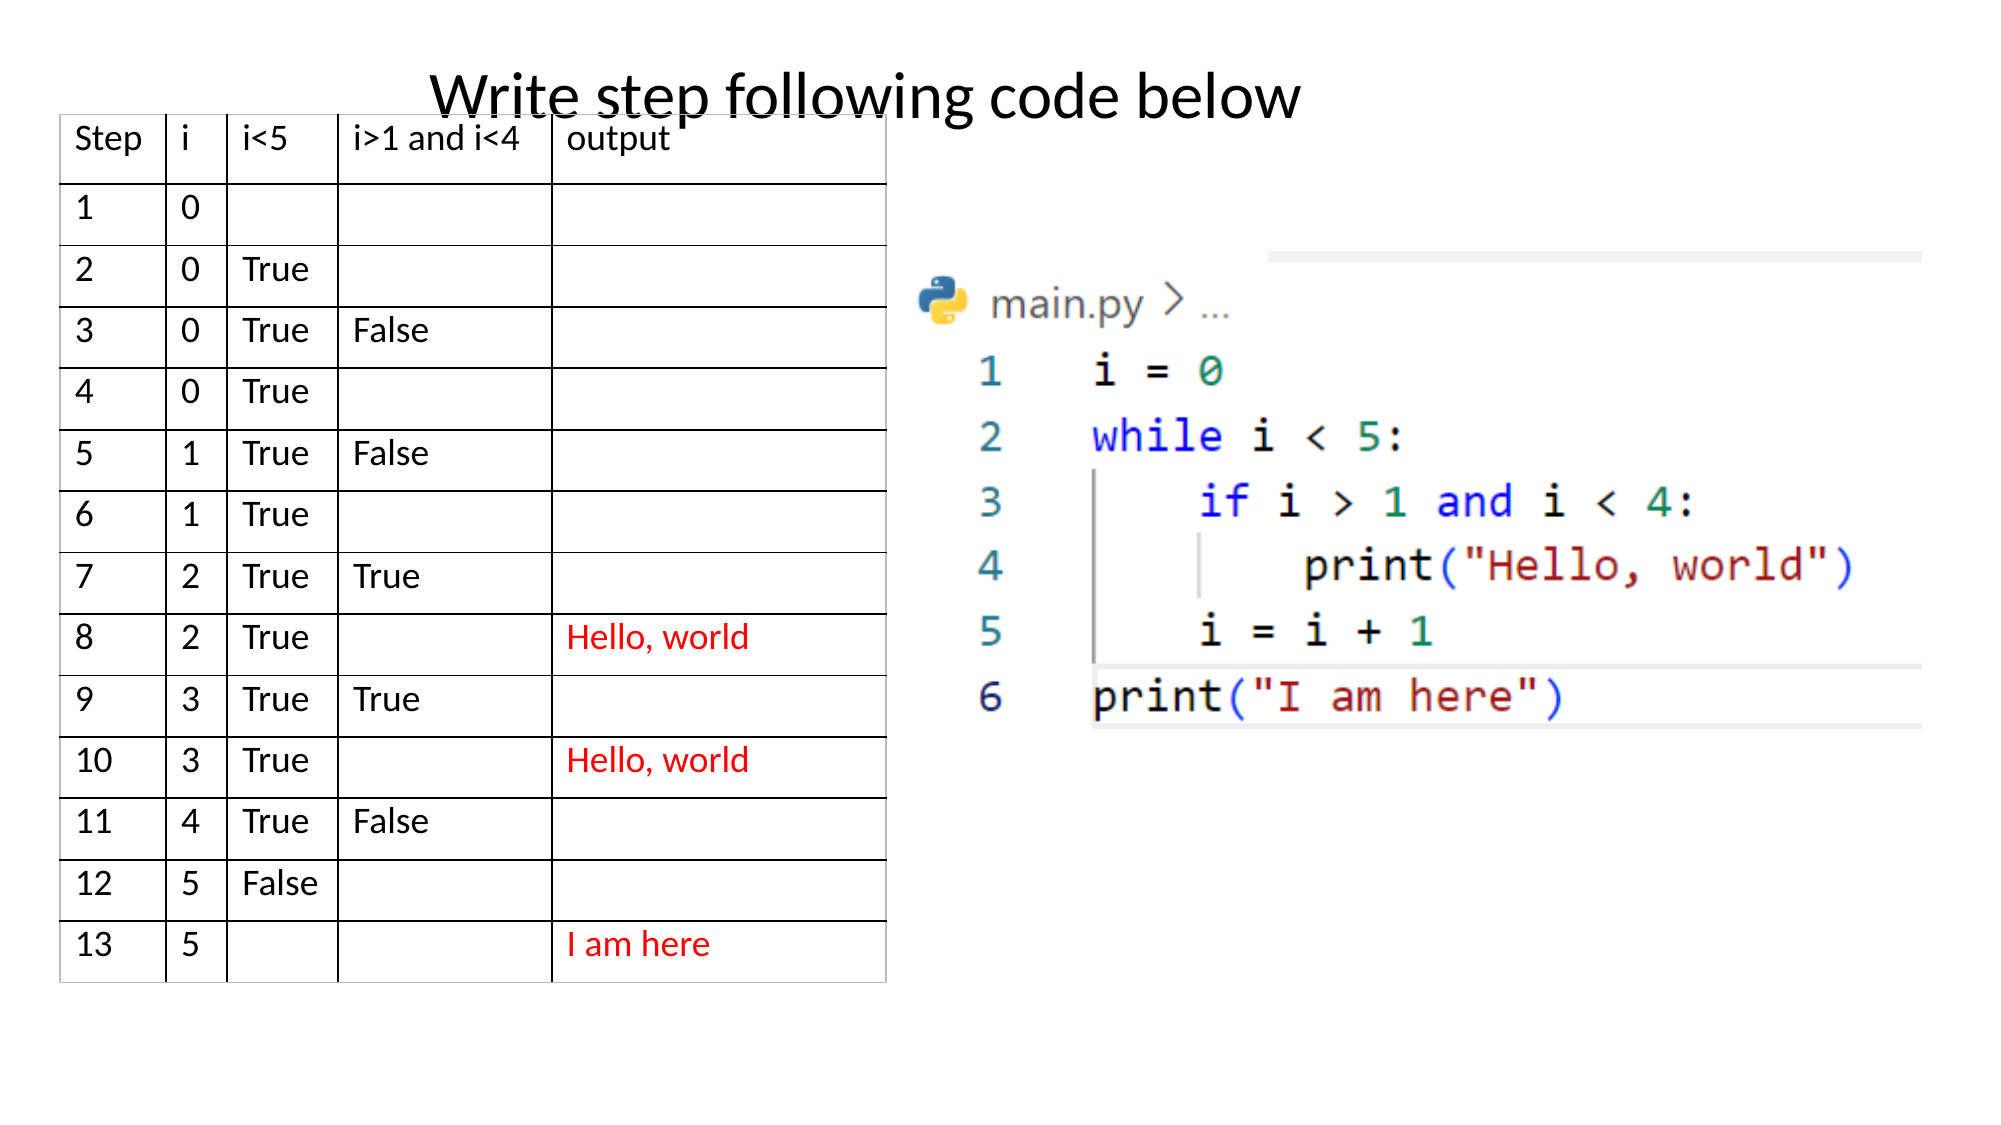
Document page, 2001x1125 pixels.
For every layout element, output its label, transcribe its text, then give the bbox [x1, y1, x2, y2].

table_cell 5 [167, 861, 226, 920]
table_header i<5 [228, 115, 337, 183]
table_cell Hello, world [553, 738, 885, 797]
table_cell 0 [167, 246, 226, 306]
table_cell 2 [167, 553, 226, 613]
table_cell 9 [61, 676, 165, 736]
table_cell 2 [167, 615, 226, 675]
table_cell True [228, 431, 337, 490]
table_cell True [228, 615, 337, 675]
table_header i [167, 115, 226, 183]
table_cell 1 [167, 431, 226, 490]
table_cell [228, 185, 337, 245]
table_cell [339, 922, 551, 982]
table_cell [339, 738, 551, 797]
table_cell True [228, 246, 337, 306]
table_cell True [228, 799, 337, 859]
table_cell 0 [167, 308, 226, 367]
table_cell 8 [61, 615, 165, 675]
text_box Write step following code below [414, 44, 1318, 140]
table_cell True [228, 676, 337, 736]
table_cell I am here [553, 922, 885, 982]
table_cell [553, 553, 885, 613]
table_cell 13 [61, 922, 165, 982]
table_cell True [228, 369, 337, 429]
table_cell [553, 492, 885, 552]
table_cell 1 [61, 185, 165, 245]
table_cell [553, 799, 885, 859]
table_cell 3 [61, 308, 165, 367]
table_cell 6 [61, 492, 165, 552]
table_cell 2 [61, 246, 165, 306]
table_header output [553, 115, 885, 183]
table_cell [228, 922, 337, 982]
table_cell 0 [167, 185, 226, 245]
table_cell False [339, 308, 551, 367]
table_cell [553, 431, 885, 490]
table_cell 3 [167, 676, 226, 736]
table_cell True [228, 738, 337, 797]
table_cell [339, 185, 551, 245]
table_cell 4 [61, 369, 165, 429]
table_cell 4 [167, 799, 226, 859]
table_cell False [228, 861, 337, 920]
table_cell True [339, 676, 551, 736]
table_cell Hello, world [553, 615, 885, 675]
table_cell [553, 676, 885, 736]
table_cell [339, 615, 551, 675]
table_cell 5 [61, 431, 165, 490]
table_cell True [339, 553, 551, 613]
table_cell False [339, 799, 551, 859]
table_cell False [339, 431, 551, 490]
table_cell 0 [167, 369, 226, 429]
table_cell True [228, 492, 337, 552]
table_cell 7 [61, 553, 165, 613]
table_header Step [61, 115, 165, 183]
table_cell 3 [167, 738, 226, 797]
table_cell 11 [61, 799, 165, 859]
table_cell [553, 185, 885, 245]
picture [885, 251, 1922, 807]
table_cell 10 [61, 738, 165, 797]
table_cell [553, 861, 885, 920]
table_cell 12 [61, 861, 165, 920]
table_cell [339, 369, 551, 429]
table_cell [553, 308, 885, 367]
table_cell [553, 246, 885, 306]
table_cell True [228, 308, 337, 367]
table_cell [553, 369, 885, 429]
table_cell 1 [167, 492, 226, 552]
table_cell [339, 492, 551, 552]
table_cell [339, 861, 551, 920]
table_header i>1 and i<4 [339, 115, 551, 183]
table_cell True [228, 553, 337, 613]
table_cell 5 [167, 922, 226, 982]
table_cell [339, 246, 551, 306]
